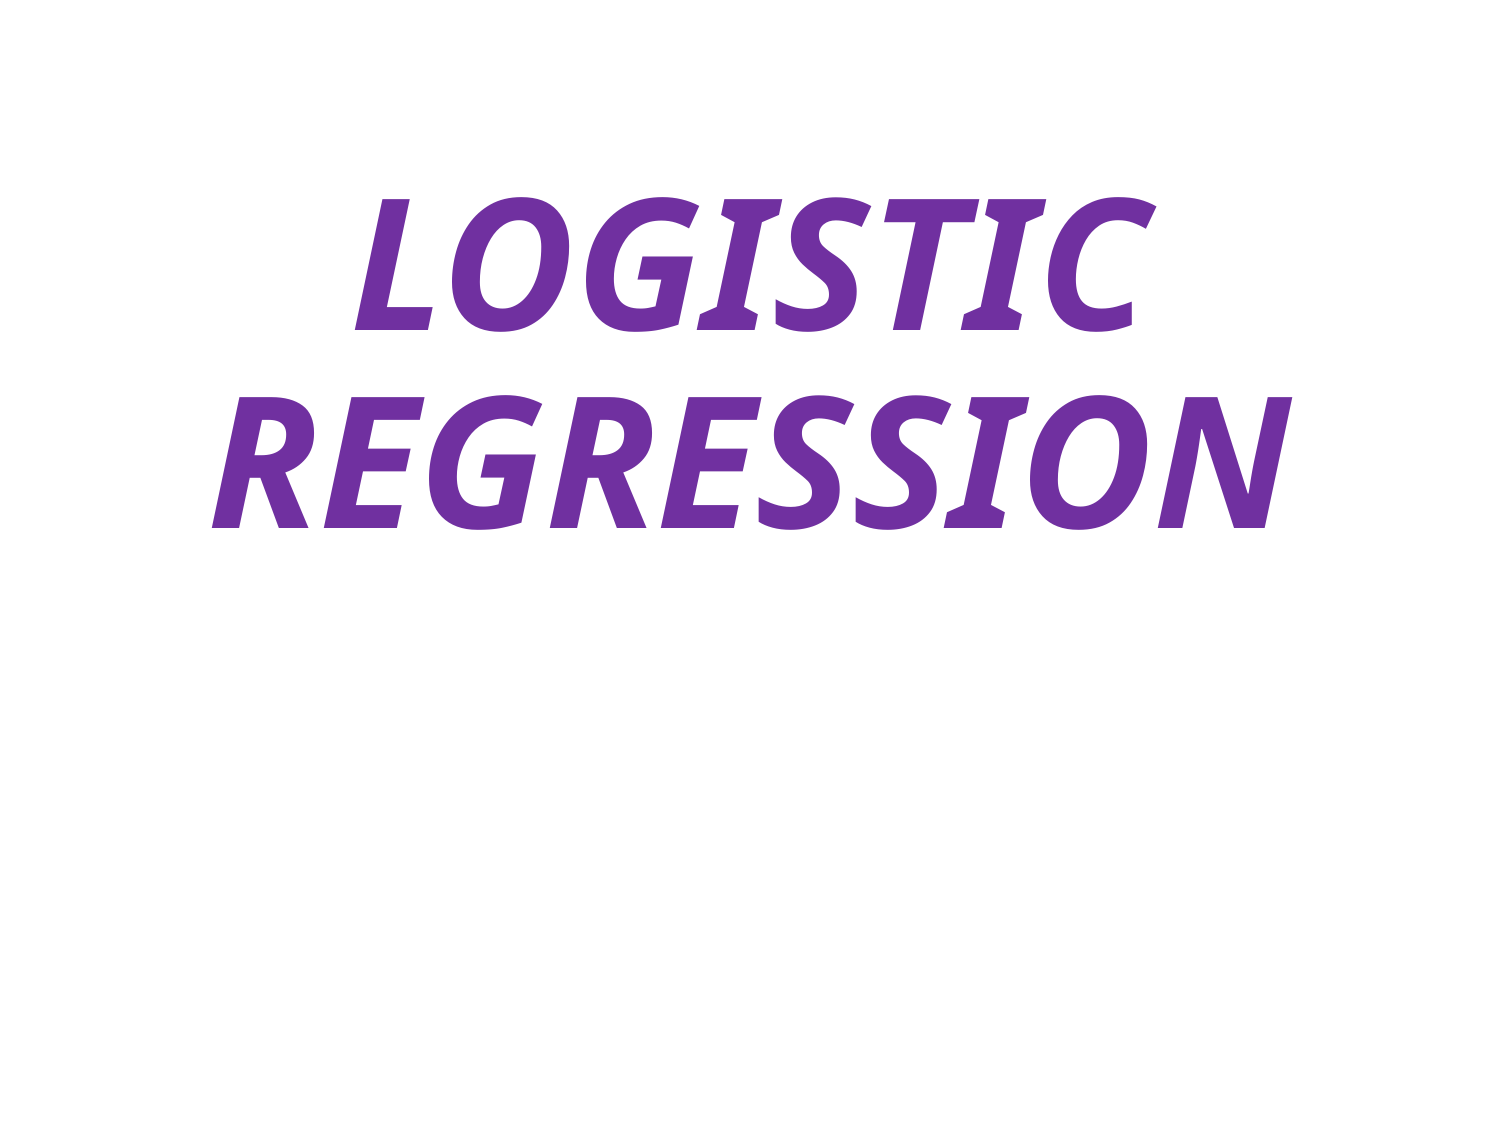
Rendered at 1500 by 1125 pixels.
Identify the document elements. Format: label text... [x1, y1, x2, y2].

title LOGISTIC REGRESSION [112, 184, 1388, 576]
